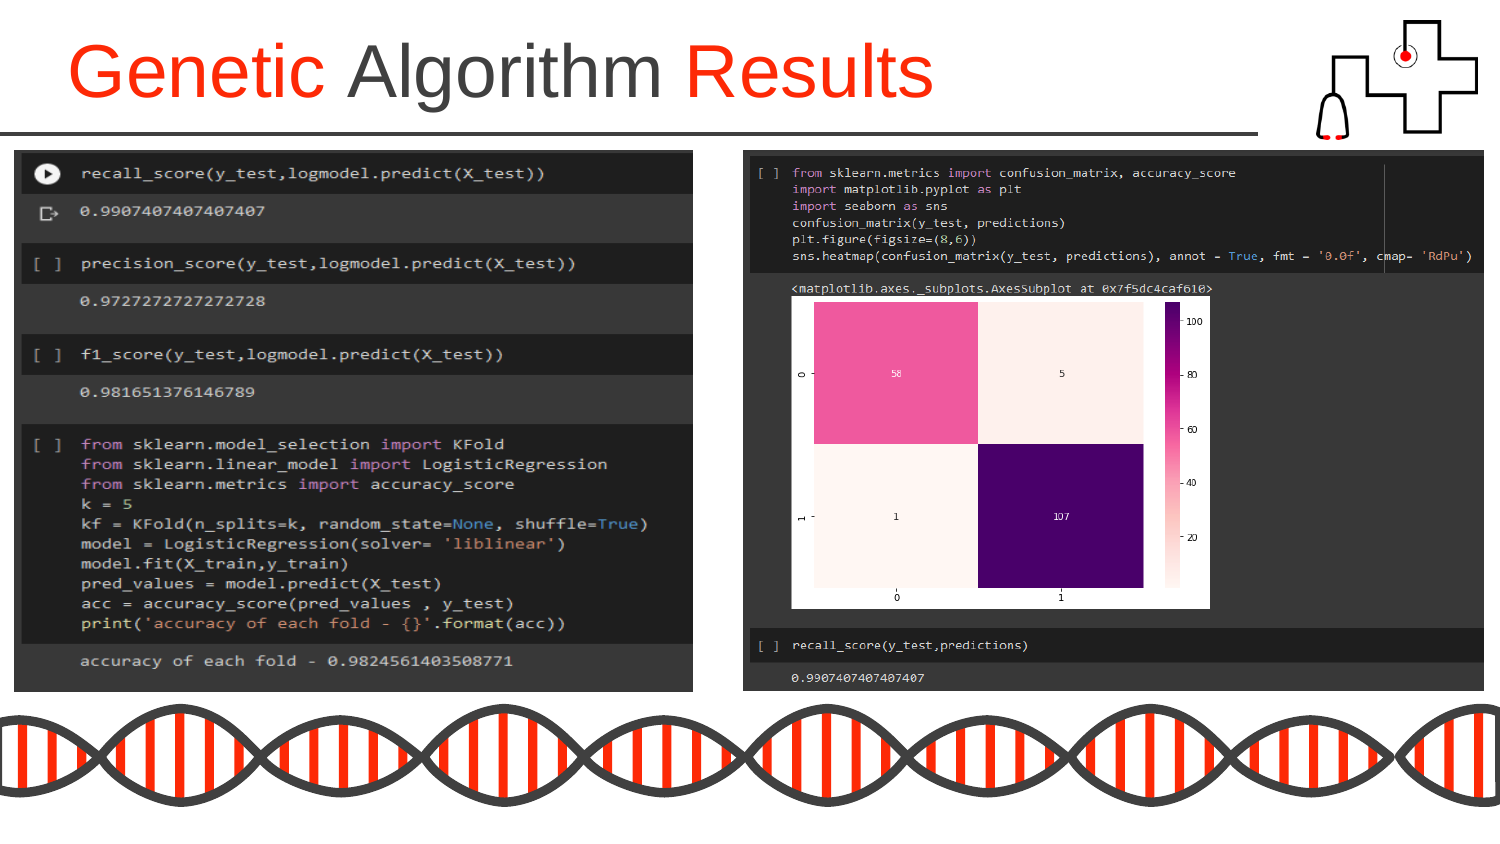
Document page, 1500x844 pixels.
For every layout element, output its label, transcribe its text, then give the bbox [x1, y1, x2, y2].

picture [14, 150, 693, 692]
list Genetic Algorithm Results [53, 20, 1258, 115]
picture [743, 150, 1484, 691]
picture [1316, 20, 1478, 140]
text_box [0, 708, 1500, 803]
